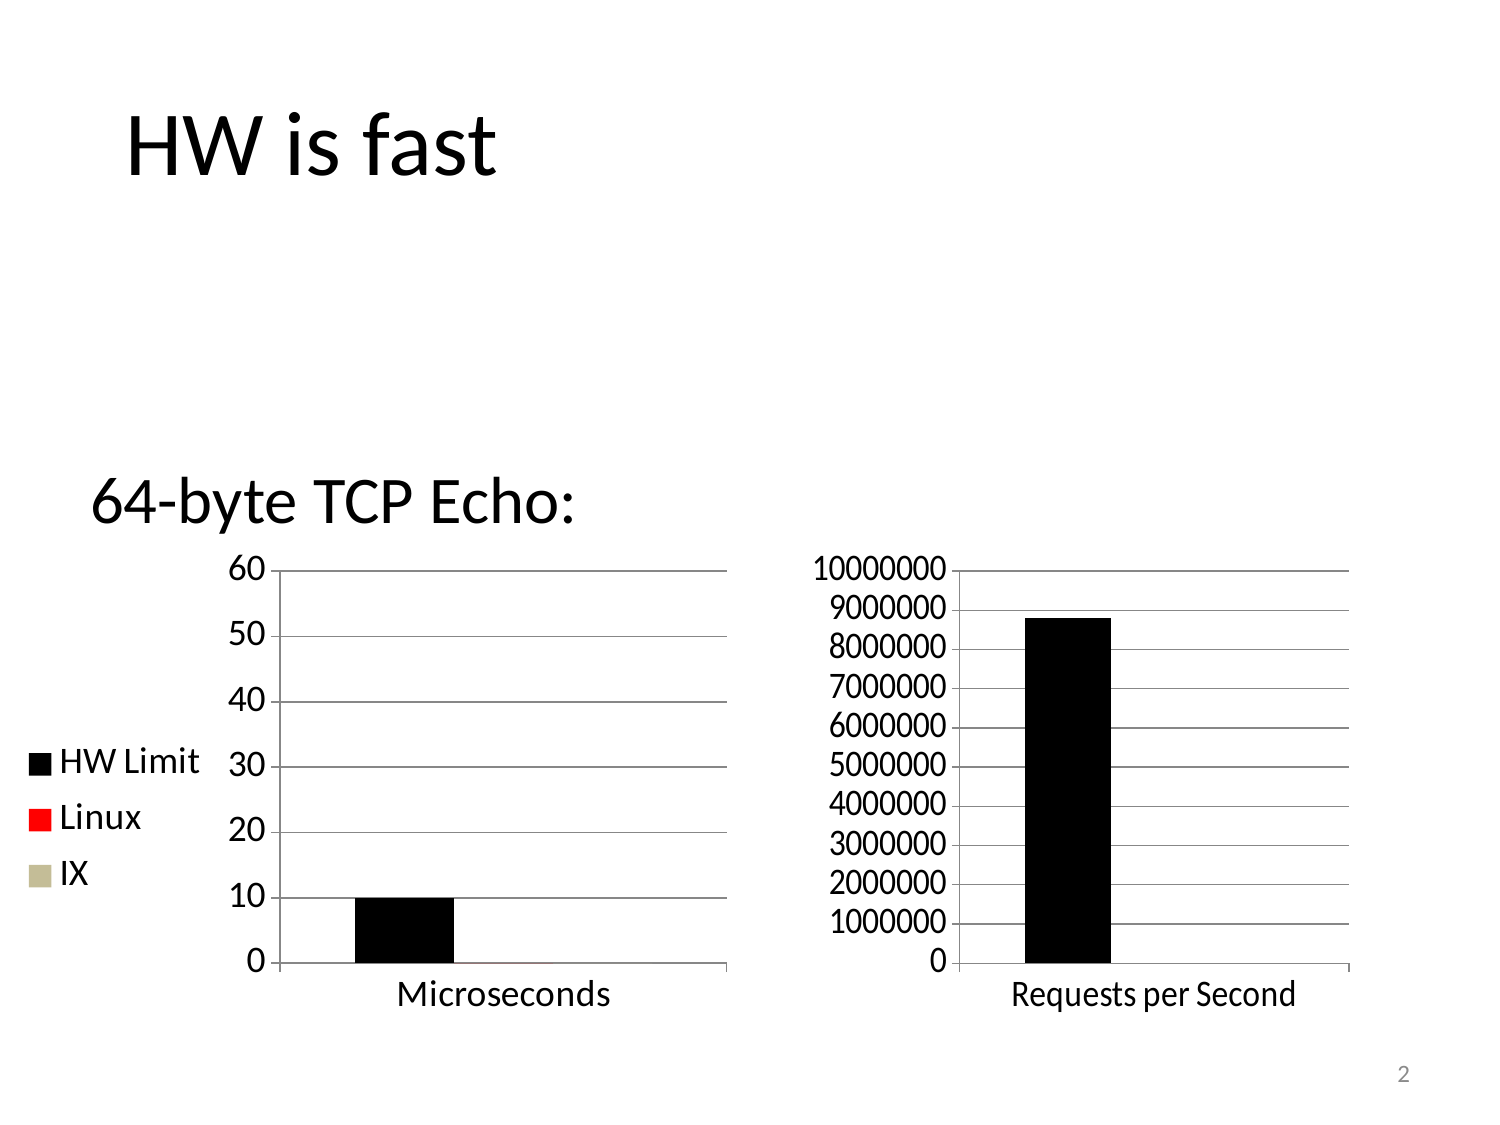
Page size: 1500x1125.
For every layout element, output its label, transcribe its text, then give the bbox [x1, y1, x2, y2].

list 64-byte TCP Echo: [75, 262, 1425, 553]
chart [811, 551, 1365, 1043]
chart [0, 551, 750, 1043]
title HW is fast, but SW is a Bottleneck [75, 45, 1425, 233]
slide_number 2 [1074, 1042, 1425, 1103]
